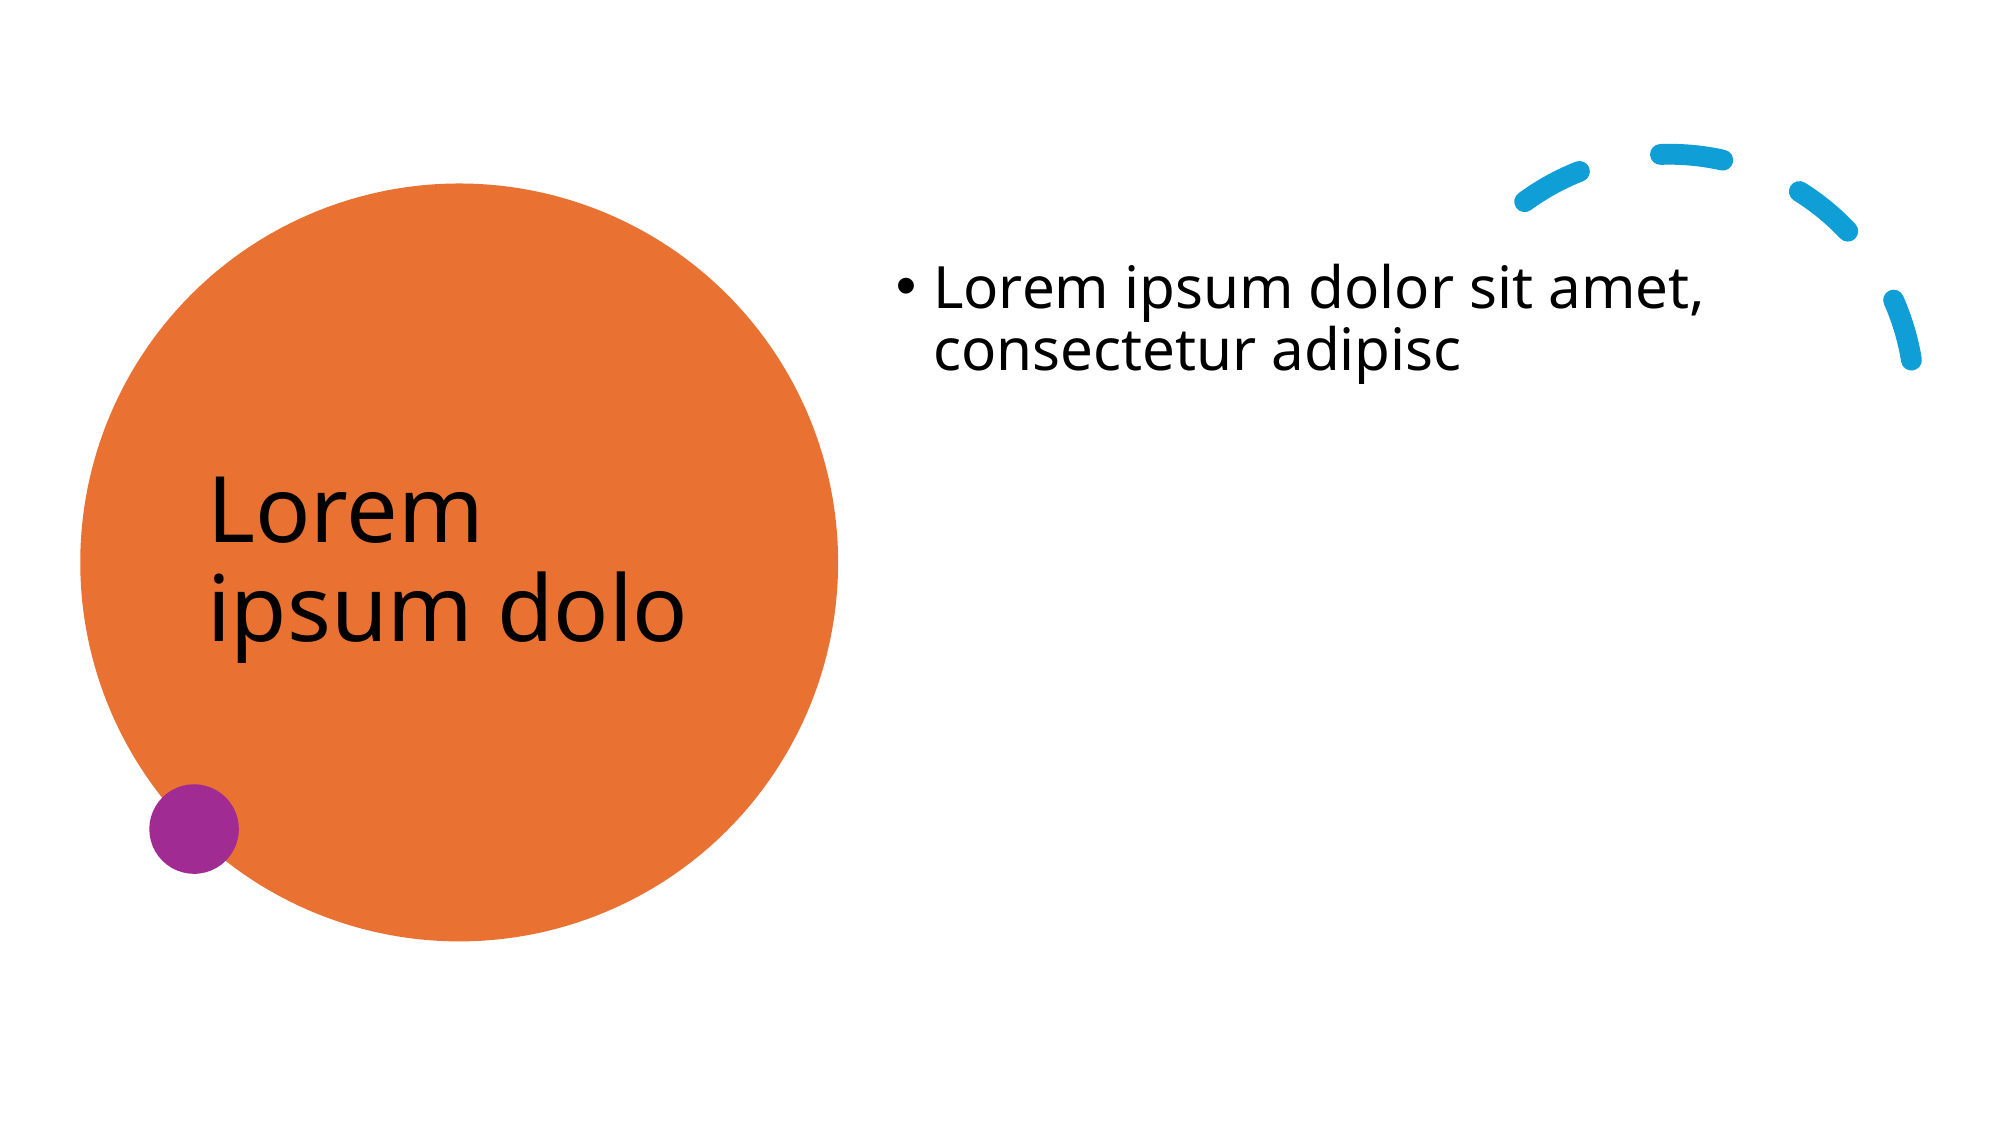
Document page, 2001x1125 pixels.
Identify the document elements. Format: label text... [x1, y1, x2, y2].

title Lorem ipsum dolo [192, 229, 724, 896]
text_box [724, 289, 840, 836]
list Lorem ipsum dolor sit amet, consectetur adipisc [880, 250, 1790, 896]
text_box [78, 291, 192, 797]
text_box [147, 782, 241, 876]
text_box [276, 896, 643, 943]
text_box [1523, 153, 1916, 400]
text_box [275, 181, 643, 229]
